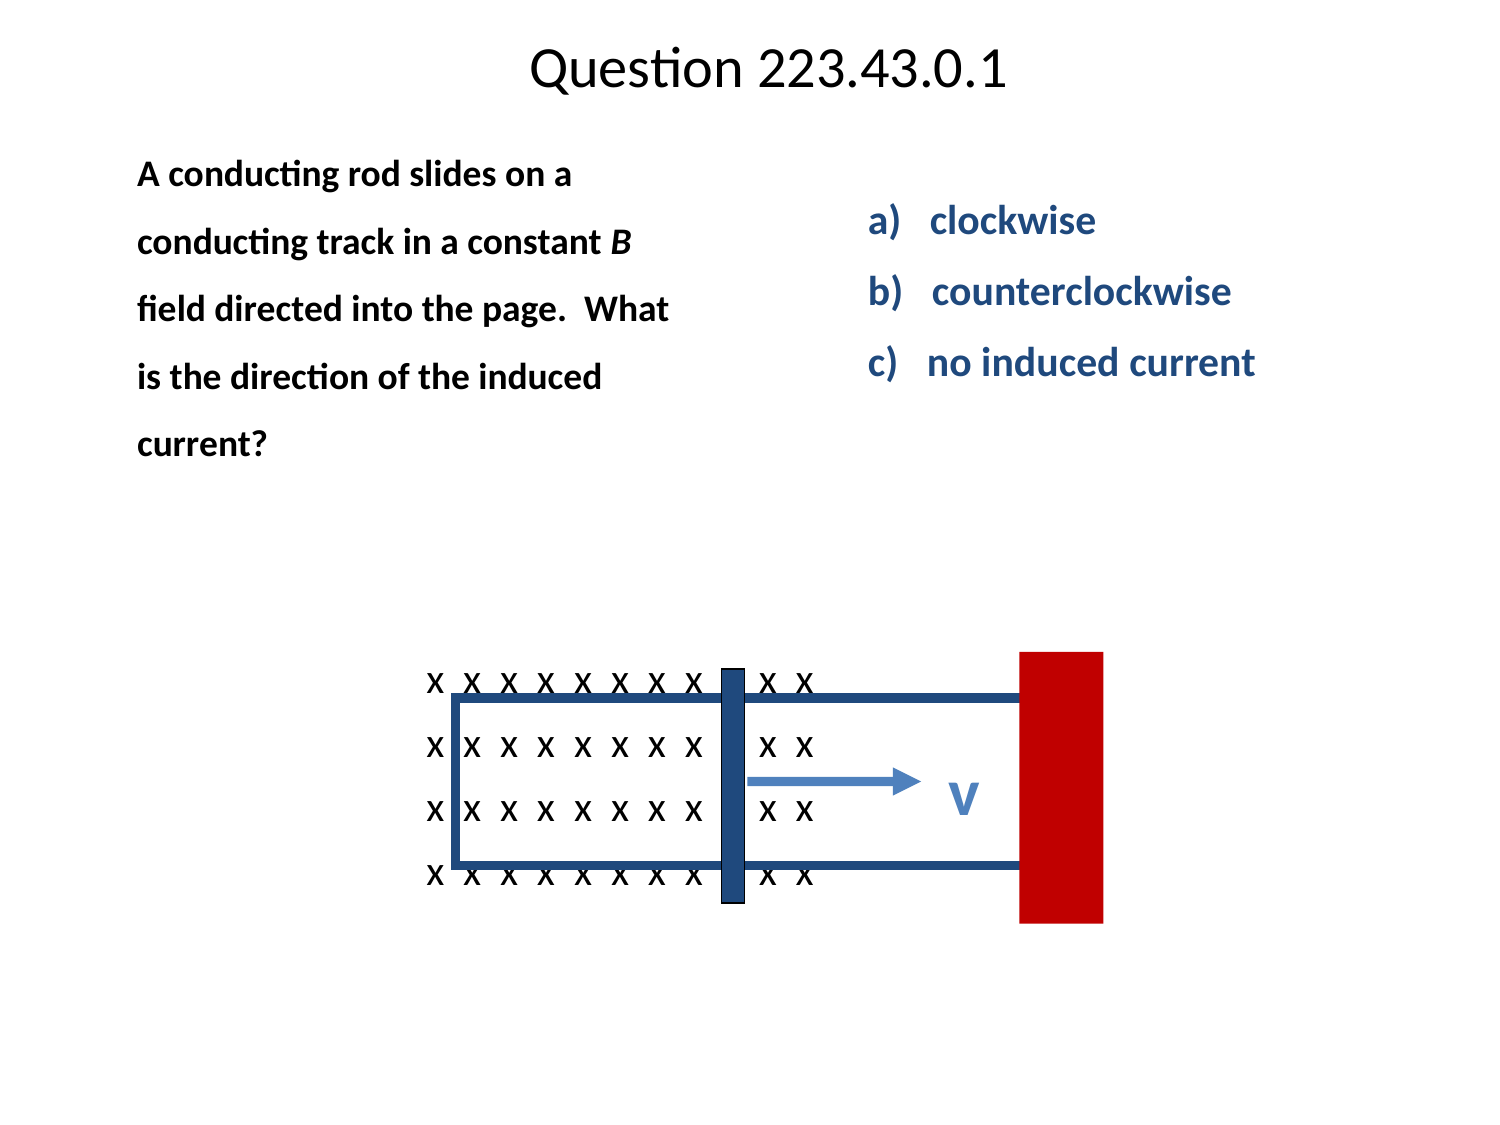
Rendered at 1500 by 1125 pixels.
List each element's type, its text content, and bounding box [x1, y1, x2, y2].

title Question 223.43.0.1 [108, 0, 1429, 138]
text_box a) clockwise b) counterclockwise c) no induced current [852, 185, 1471, 392]
list A conducting rod slides on a conducting track in a constant B field directed into the page. What is the direction of the induced current? [0, 119, 697, 500]
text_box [395, 593, 1124, 991]
